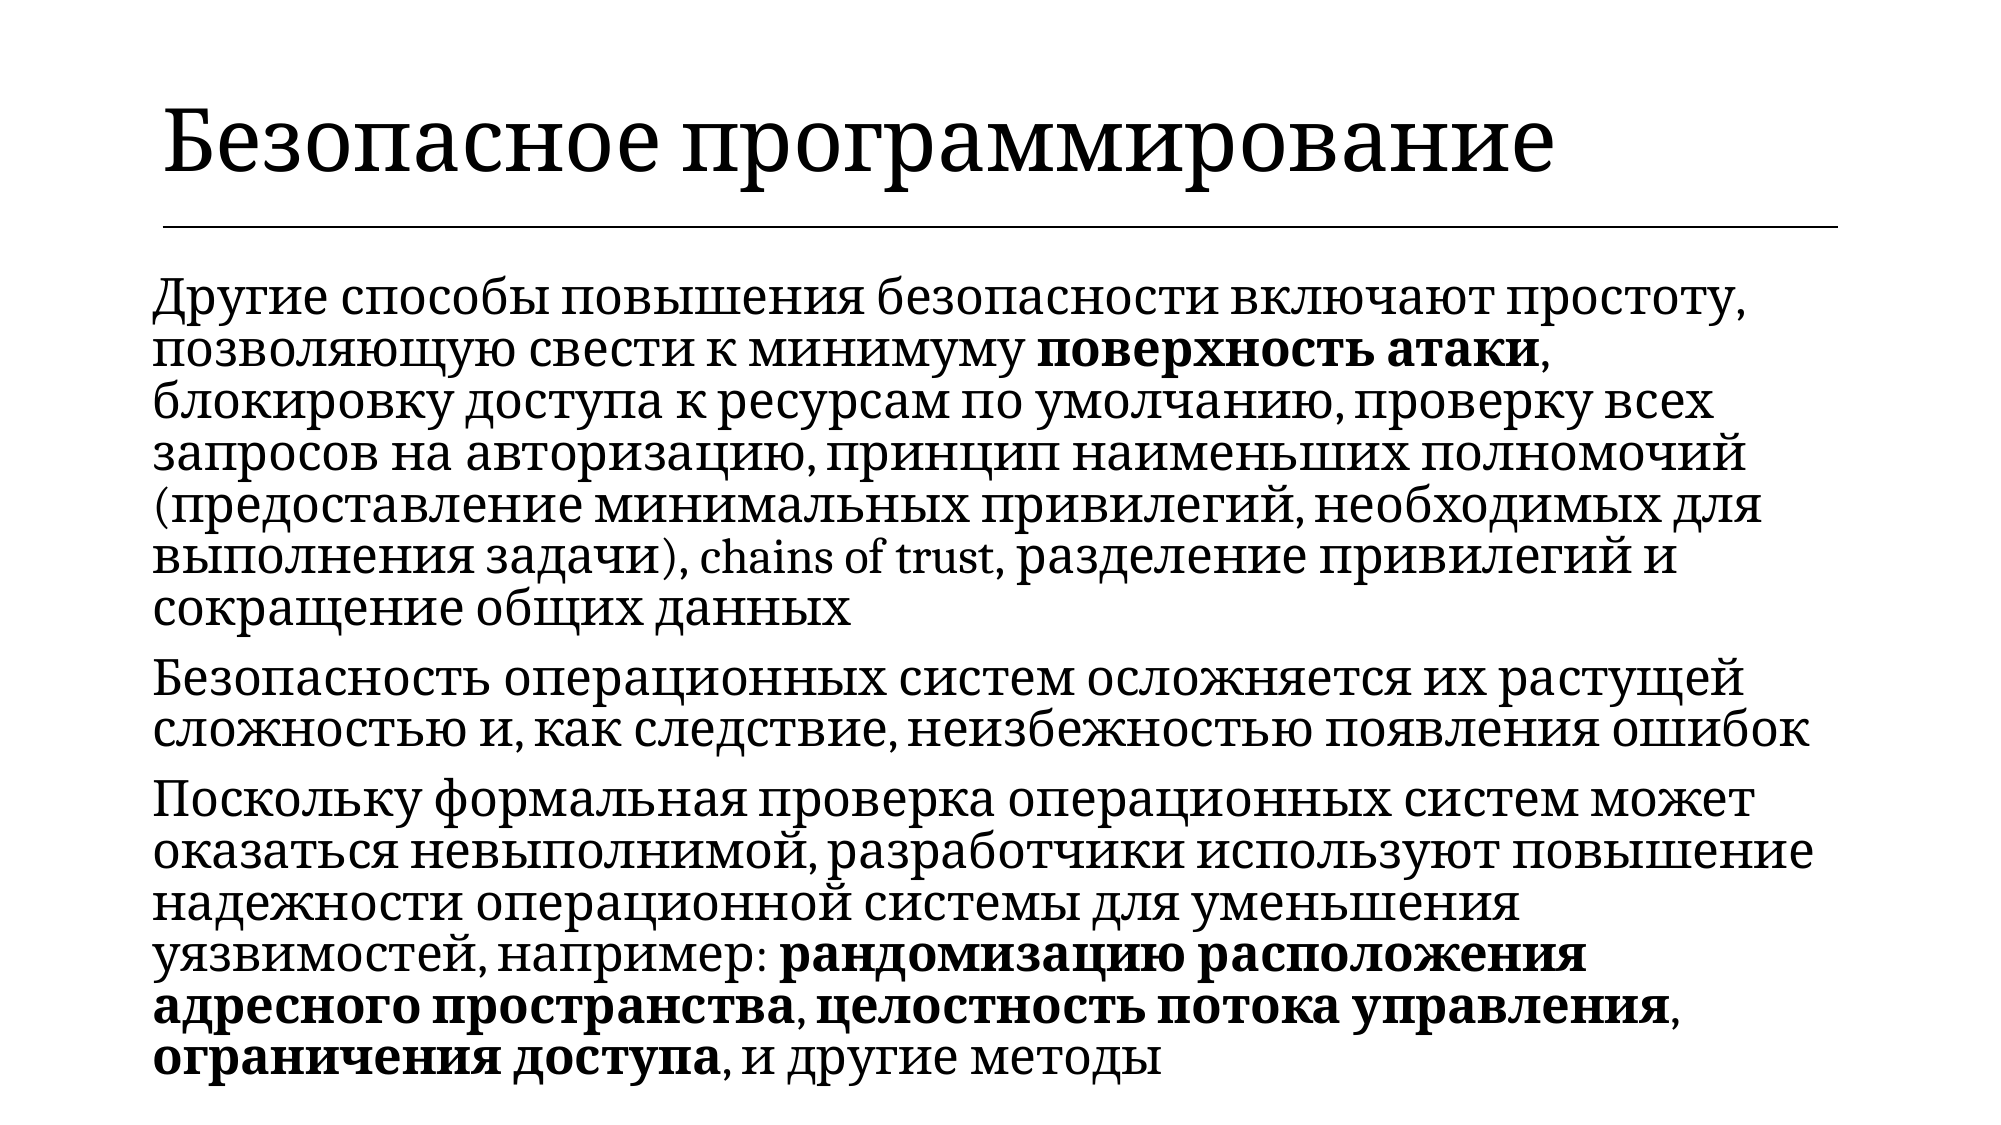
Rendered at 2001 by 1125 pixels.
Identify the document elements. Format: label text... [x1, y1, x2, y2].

table_header Безопасное программирование [163, 60, 1838, 226]
list Другие способы повышения безопасности включают простоту, позволяющую свести к минимуму поверхность атаки, блокировку доступа к ресурсам по умолчанию, проверку всех запросов на авторизацию, принцип наименьших полномочий (предоставление минимальных привилегий, необходимых для выполнения задачи), chains of trust, разделение привилегий и сокращение общих данных Безопасность операционных систем осложняется их растущей сложностью и, как следствие, неизбежностью появления ошибок Поскольку формальная проверка операционных систем может оказаться невыполнимой, разработчики используют повышение надежности операционной системы для уменьшения уязвимостей, например: рандомизацию расположения адресного пространства, целостность потока управления, ограничения доступа, и другие методы [137, 266, 1838, 1107]
